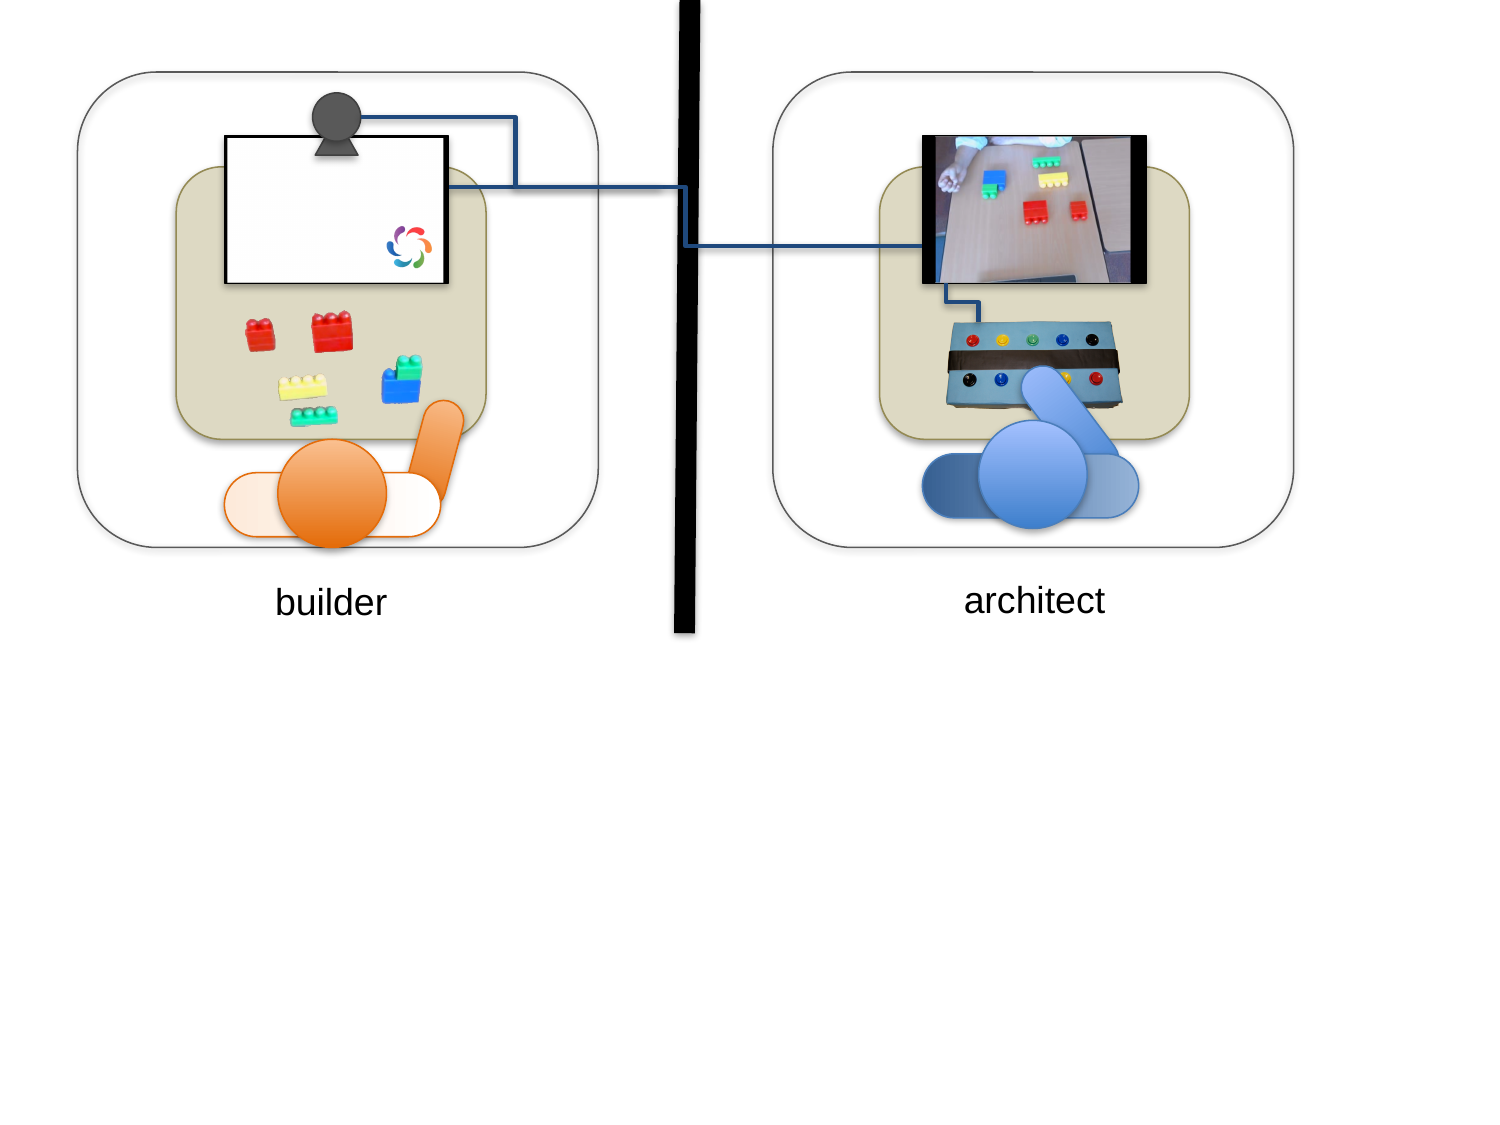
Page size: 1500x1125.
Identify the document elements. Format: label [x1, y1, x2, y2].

text_box [77, 0, 1294, 634]
